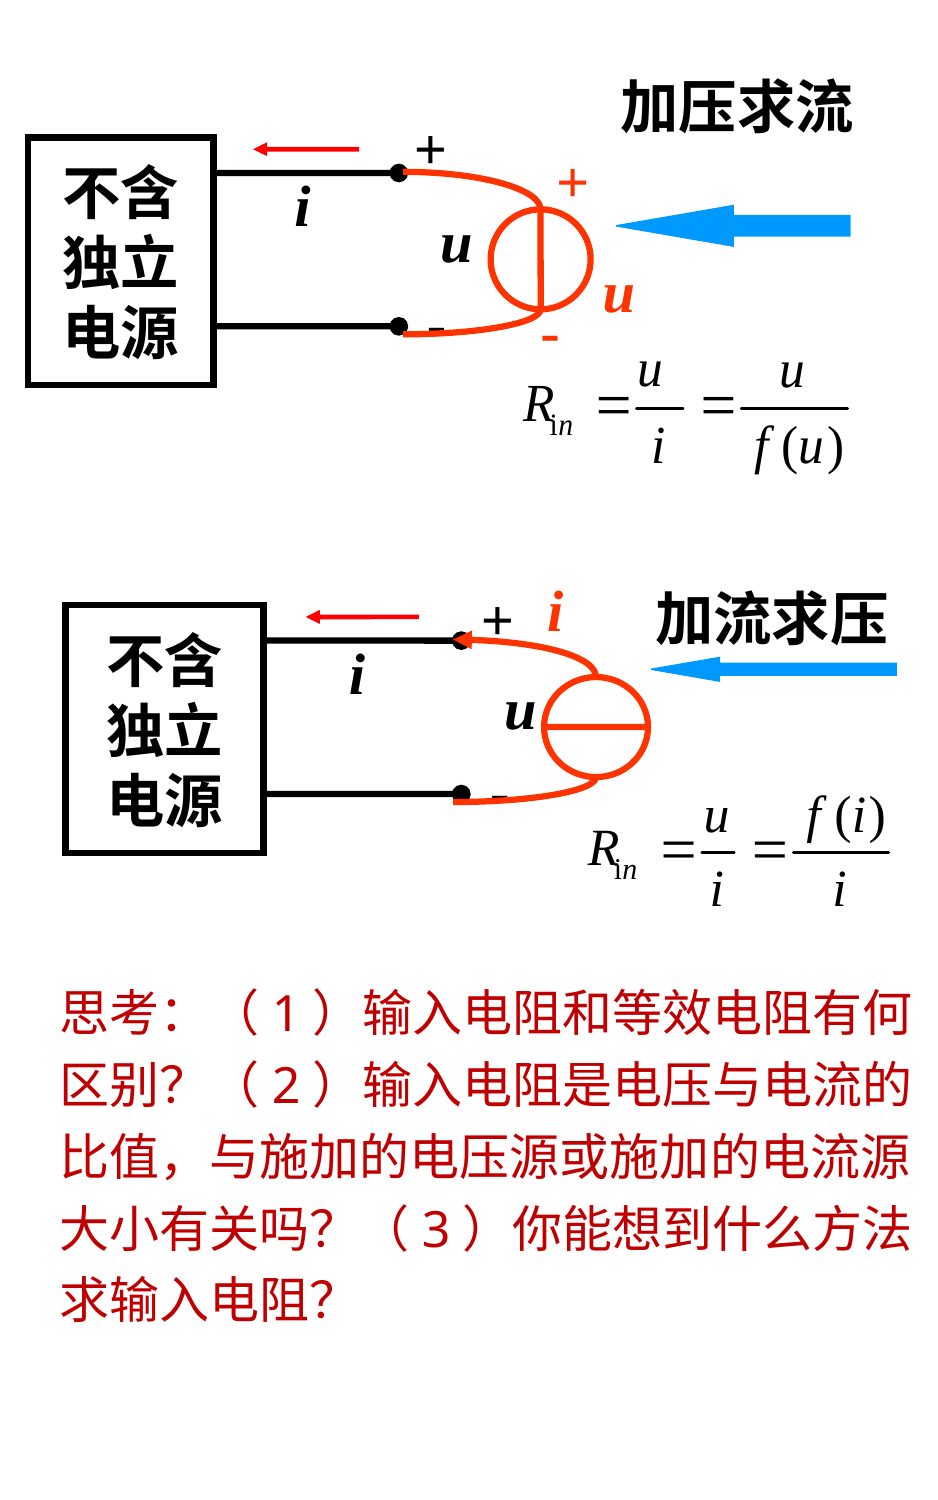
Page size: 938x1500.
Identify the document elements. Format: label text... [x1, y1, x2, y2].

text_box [403, 136, 605, 372]
text_box 思考：（1）输入电阻和等效电阻有何区别？（2）输入电阻是电压与电流的比值，与施加的电压源或施加的电流源大小有关吗？（3）你能想到什么方法求输入电阻？ [45, 961, 938, 1337]
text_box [453, 565, 648, 803]
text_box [65, 574, 560, 854]
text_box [640, 574, 938, 681]
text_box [576, 777, 899, 920]
text_box u [605, 247, 651, 330]
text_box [605, 62, 891, 247]
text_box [28, 103, 492, 386]
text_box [512, 330, 858, 488]
